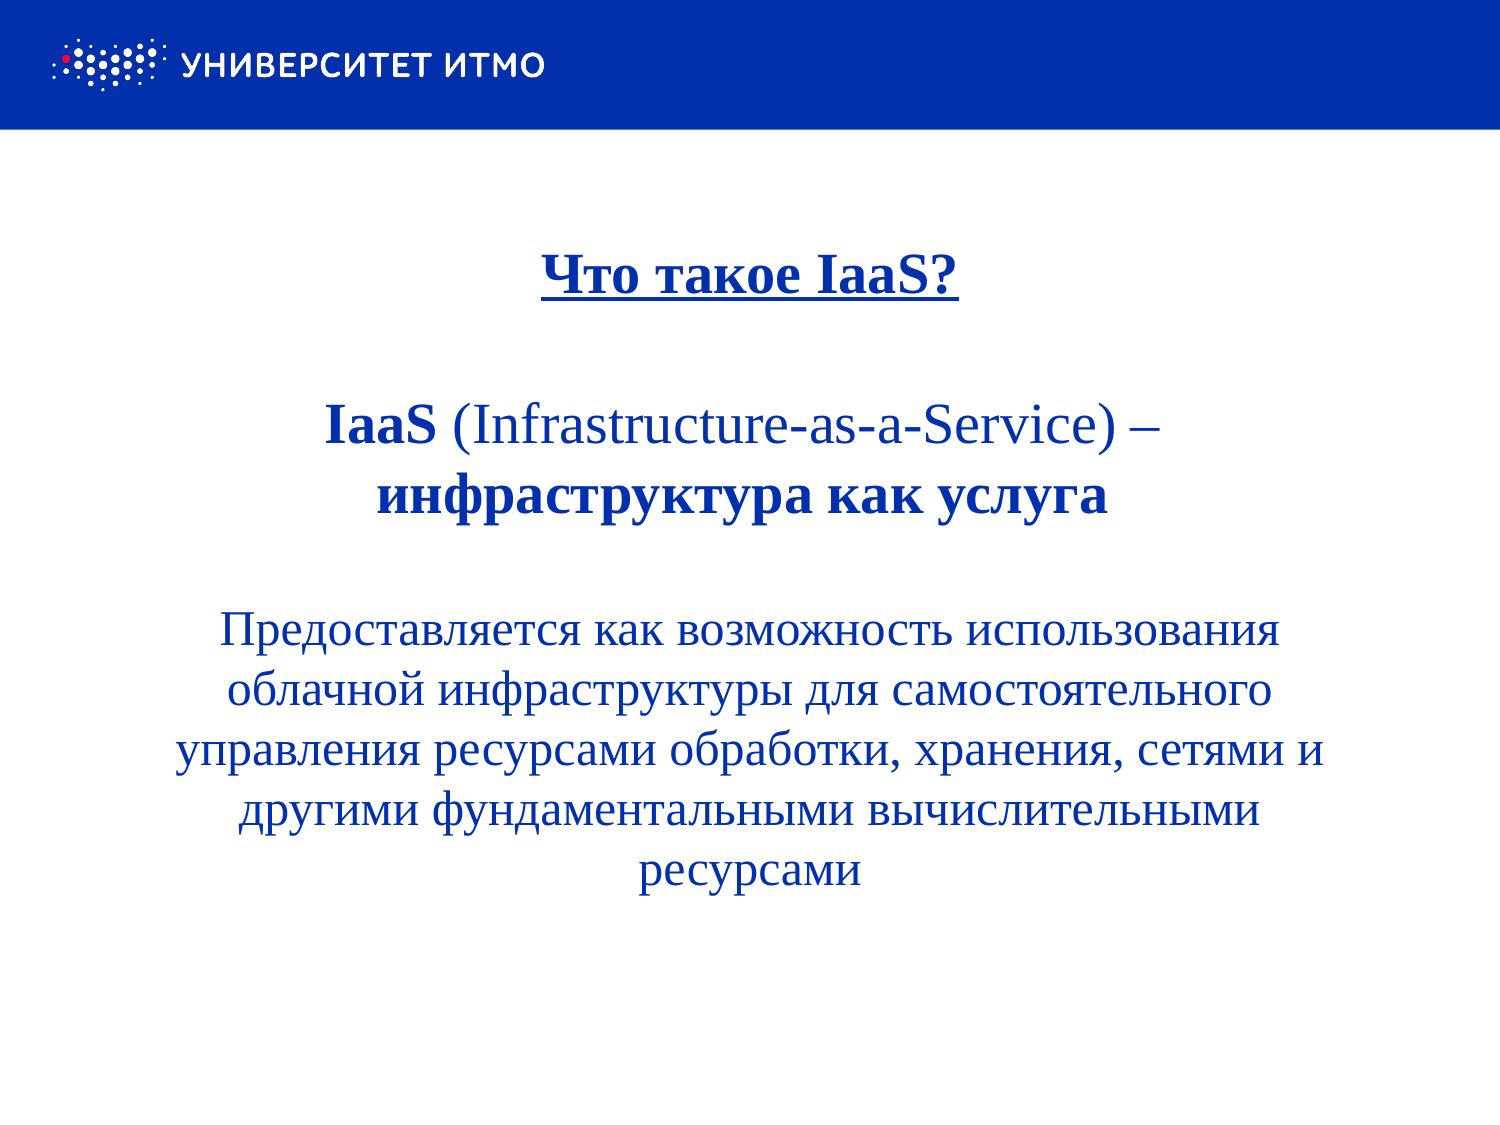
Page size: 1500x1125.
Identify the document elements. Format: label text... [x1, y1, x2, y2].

picture [0, 0, 596, 130]
text_box IaaS (Infrastructure-as-a-Service) – инфраструктура как услуга Предоставляется как возможность использования облачной инфраструктуры для самостоятельного управления ресурсами обработки, хранения, сетями и другими фундаментальными вычислительными ресурсами [125, 378, 1375, 903]
title Что такое IaaS? [75, 202, 1425, 339]
